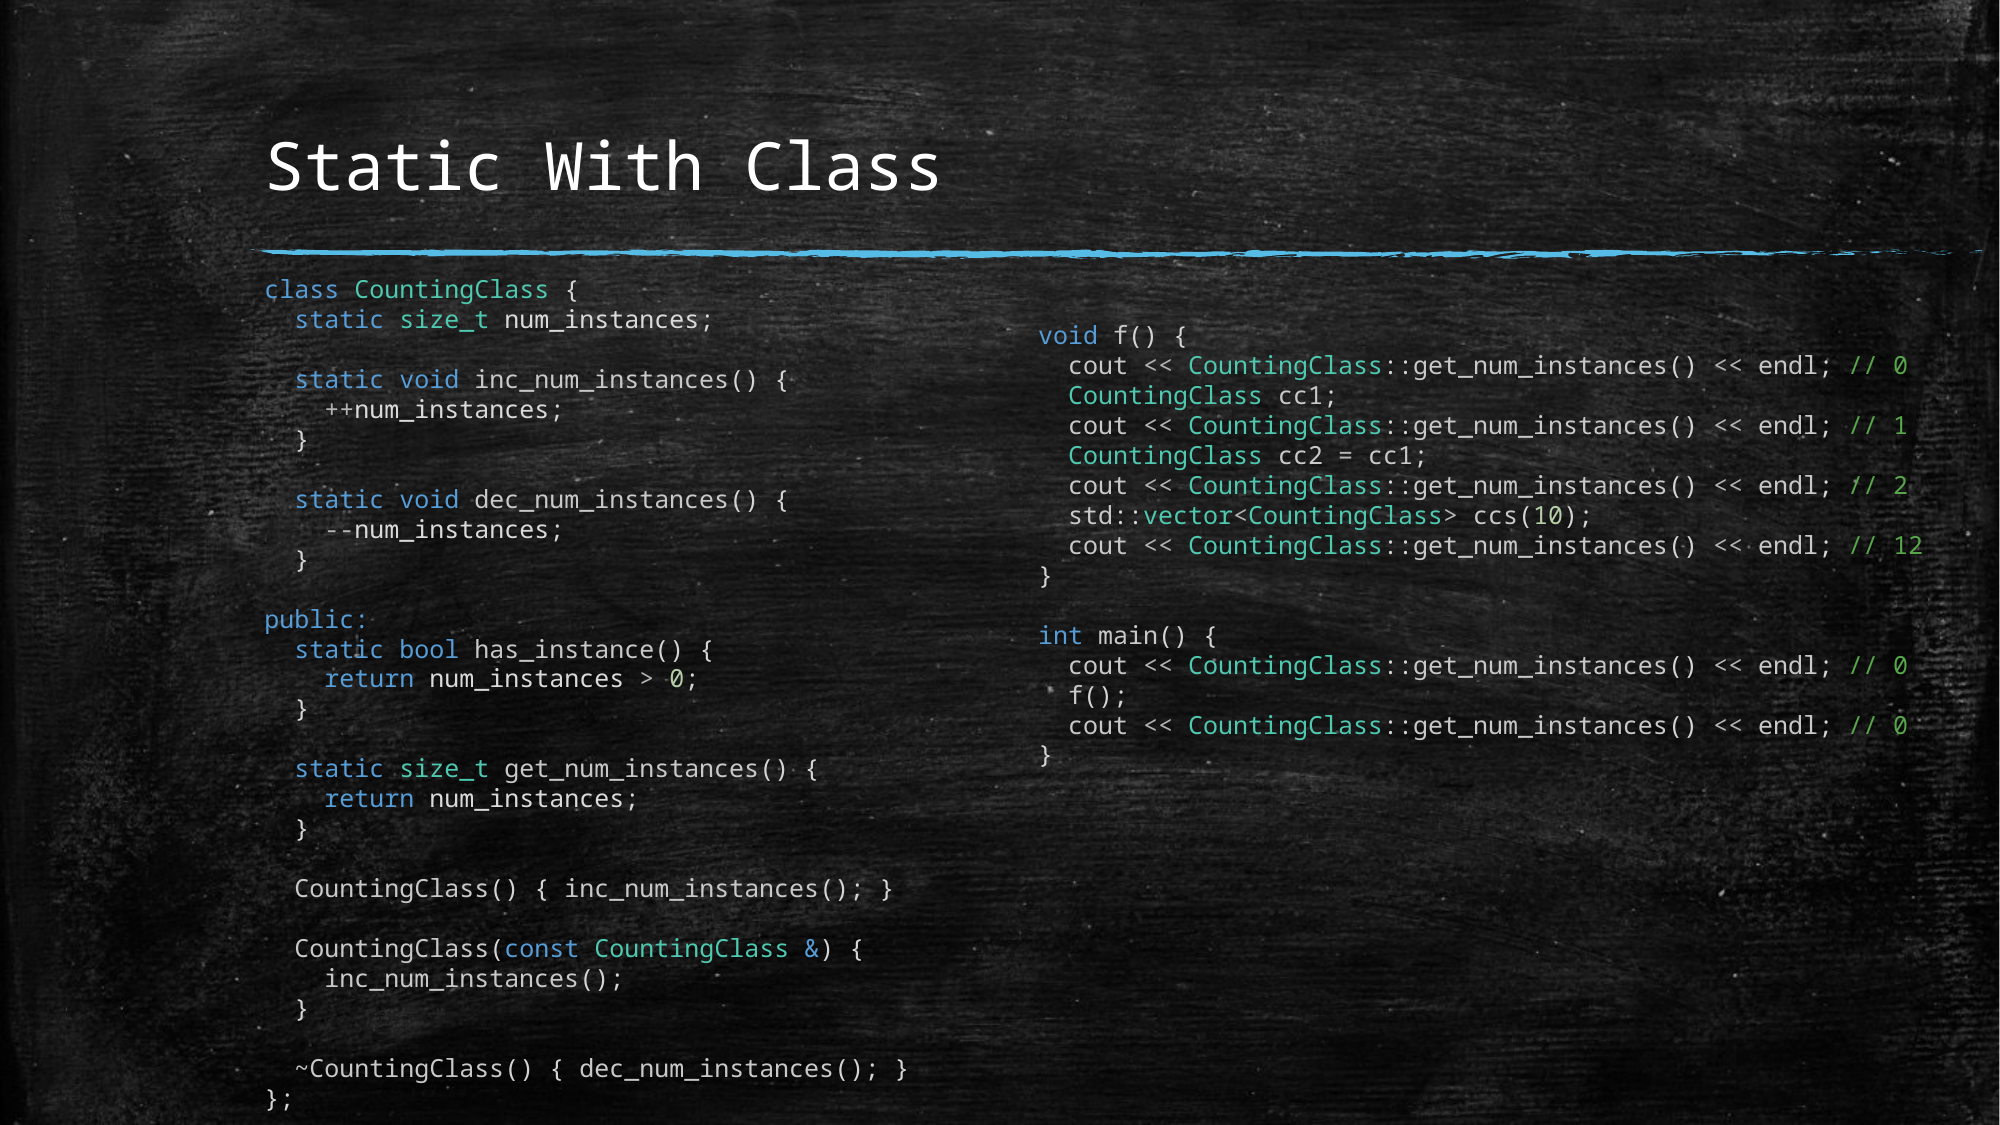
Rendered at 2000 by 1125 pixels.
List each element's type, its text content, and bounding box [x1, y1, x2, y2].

title Static With Class [249, 45, 1750, 213]
text_box void f() { cout << CountingClass::get_num_instances() << endl; // 0 CountingClass cc1; cout << CountingClass::get_num_instances() << endl; // 1 CountingClass cc2 = cc1; cout << CountingClass::get_num_instances() << endl; // 2 std::vector<CountingClass> ccs(10); cout << CountingClass::get_num_instances() << endl; // 12 } int main() { cout << CountingClass::get_num_instances() << endl; // 0 f(); cout << CountingClass::get_num_instances() << endl; // 0 } [1023, 312, 1957, 777]
text_box class CountingClass { static size_t num_instances; static void inc_num_instances() { ++num_instances; } static void dec_num_instances() { --num_instances; } public: static bool has_instance() { return num_instances > 0; } static size_t get_num_instances() { return num_instances; } CountingClass() { inc_num_instances(); } CountingClass(const CountingClass &) { inc_num_instances(); } ~CountingClass() { dec_num_instances(); } }; [249, 266, 1189, 1120]
